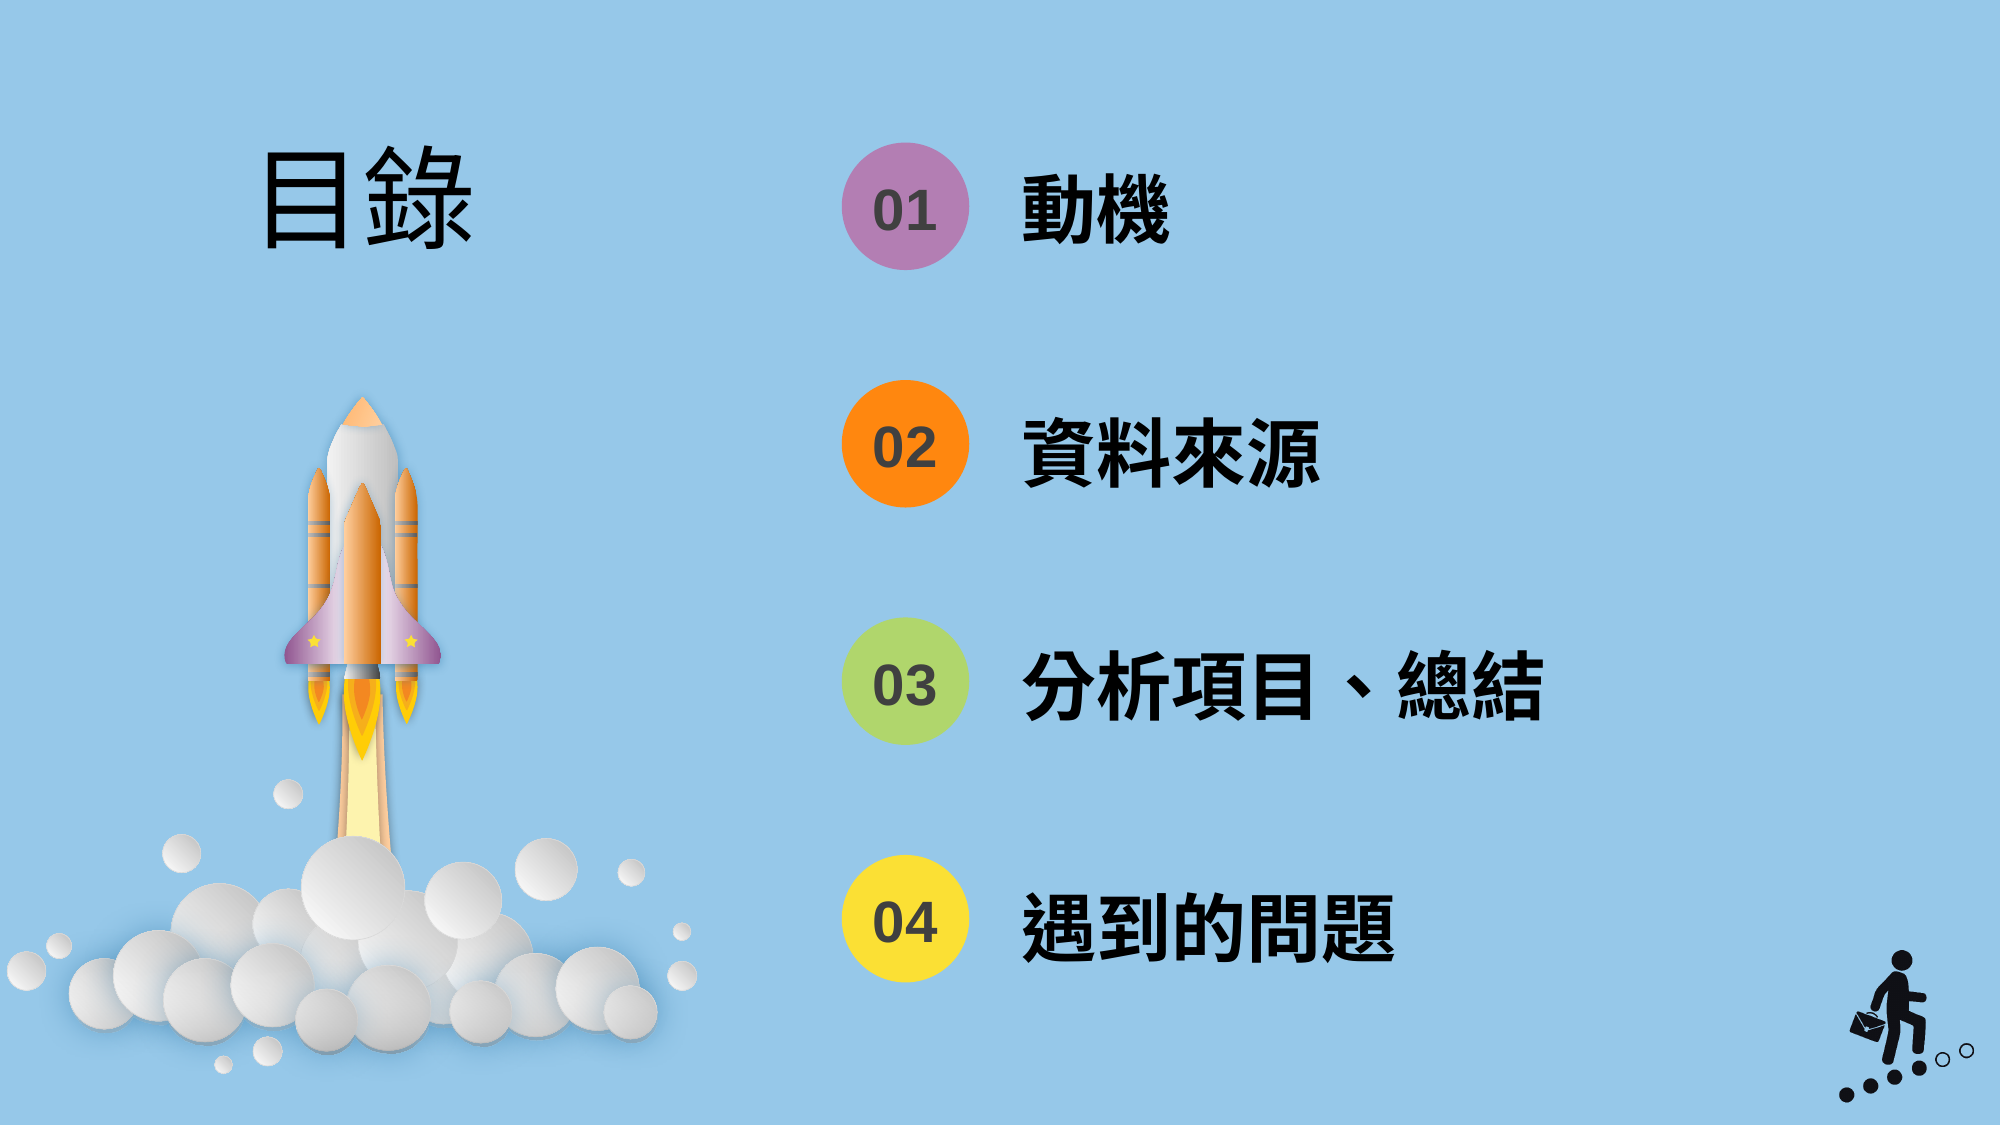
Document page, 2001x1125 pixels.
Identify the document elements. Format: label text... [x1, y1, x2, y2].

text_box 分析項目、總結 [1003, 632, 1887, 738]
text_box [841, 617, 970, 745]
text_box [841, 379, 1887, 508]
text_box 目錄 [140, 120, 587, 271]
picture [1786, 915, 2001, 1125]
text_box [841, 854, 1887, 983]
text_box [7, 397, 697, 1074]
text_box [841, 142, 1887, 271]
